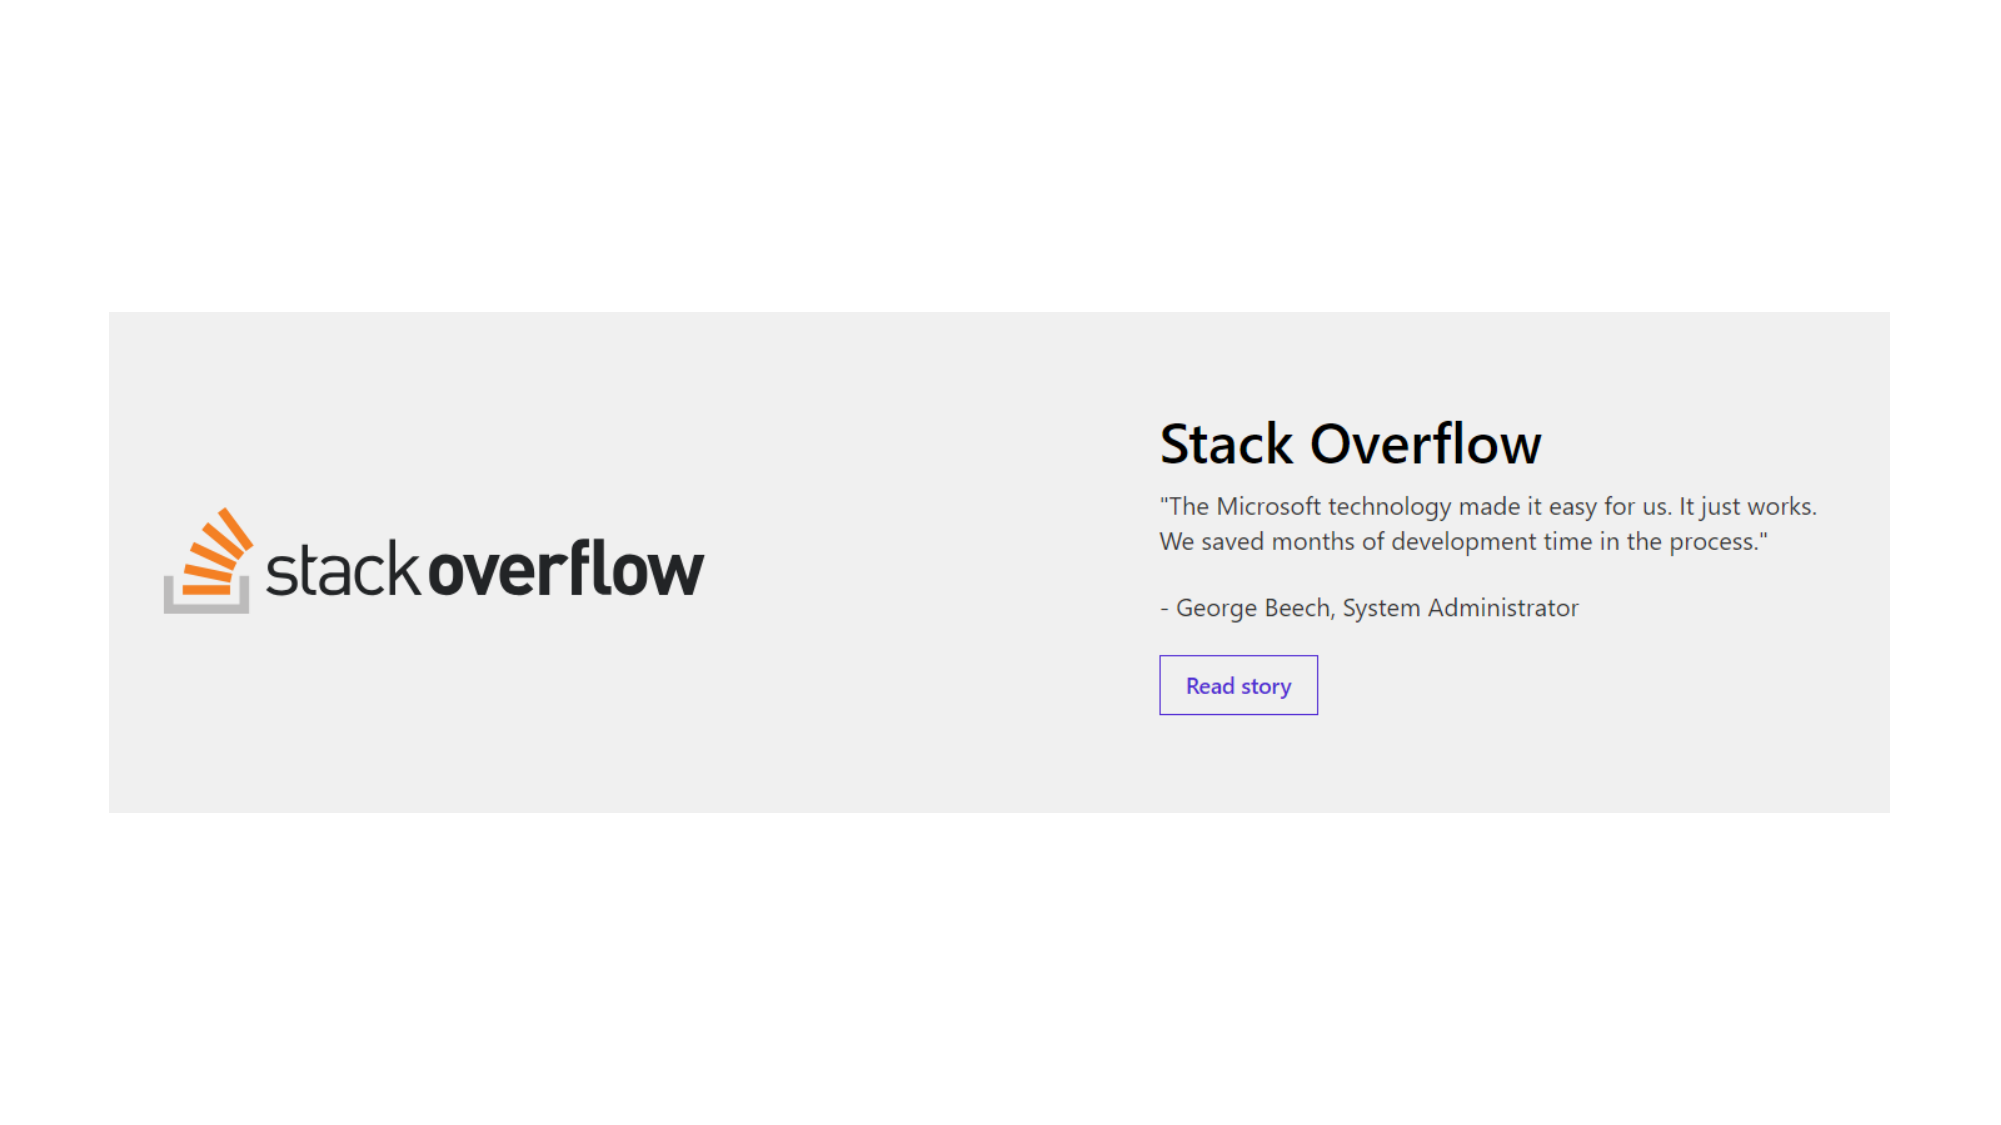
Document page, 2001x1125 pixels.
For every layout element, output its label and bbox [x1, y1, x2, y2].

picture [109, 312, 1890, 813]
